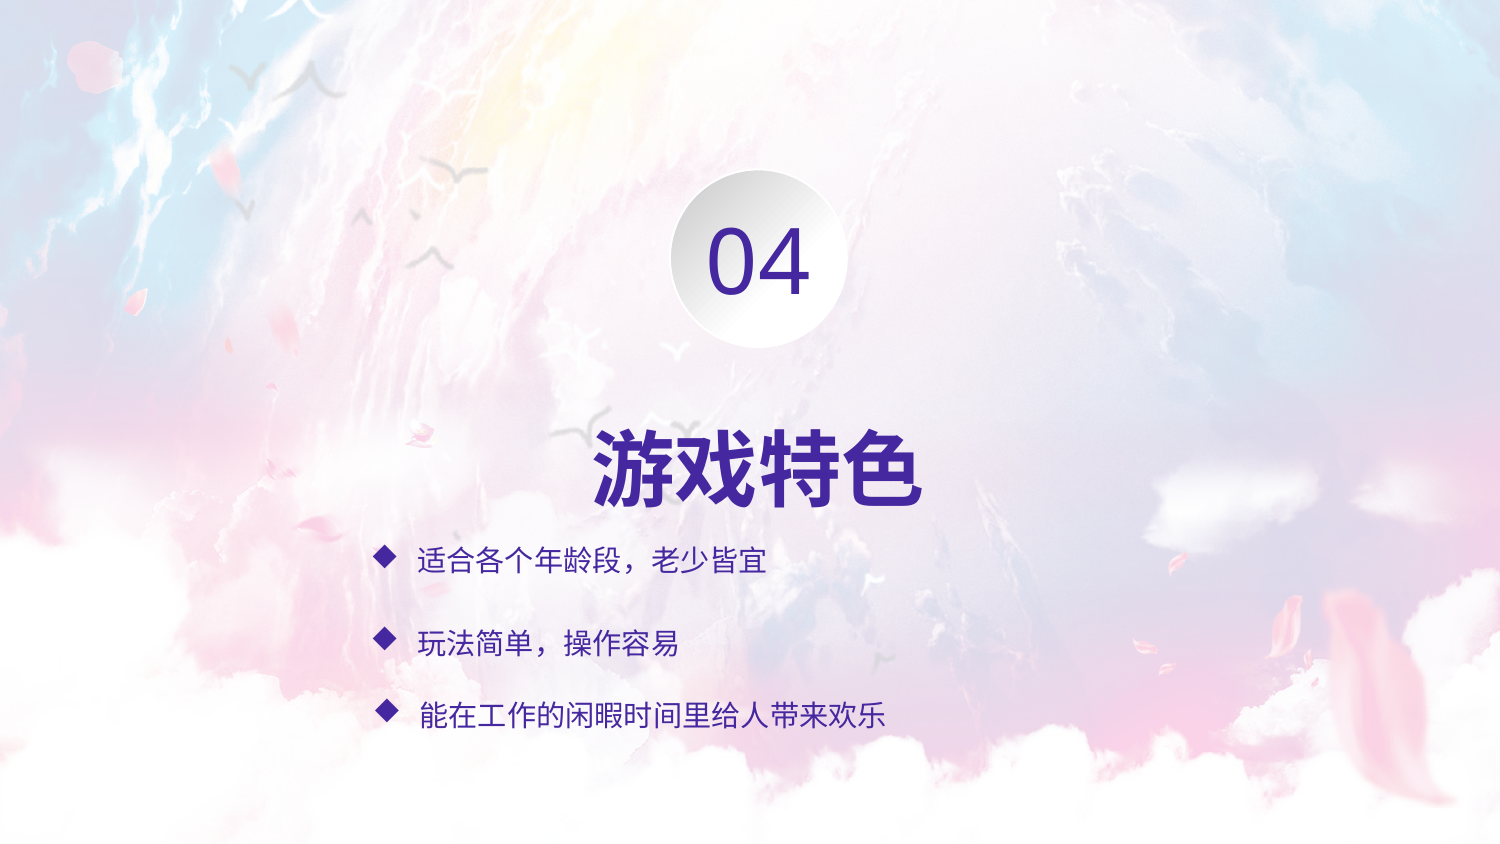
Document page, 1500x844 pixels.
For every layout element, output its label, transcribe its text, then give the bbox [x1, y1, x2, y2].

text_box 能在工作的闲暇时间里给人带来欢乐 [357, 672, 1179, 740]
text_box 玩法简单，操作容易 [355, 600, 837, 668]
text_box 04 [668, 168, 848, 348]
text_box 游戏特色 [405, 359, 1111, 524]
text_box 适合各个年龄段，老少皆宜 [355, 517, 915, 585]
